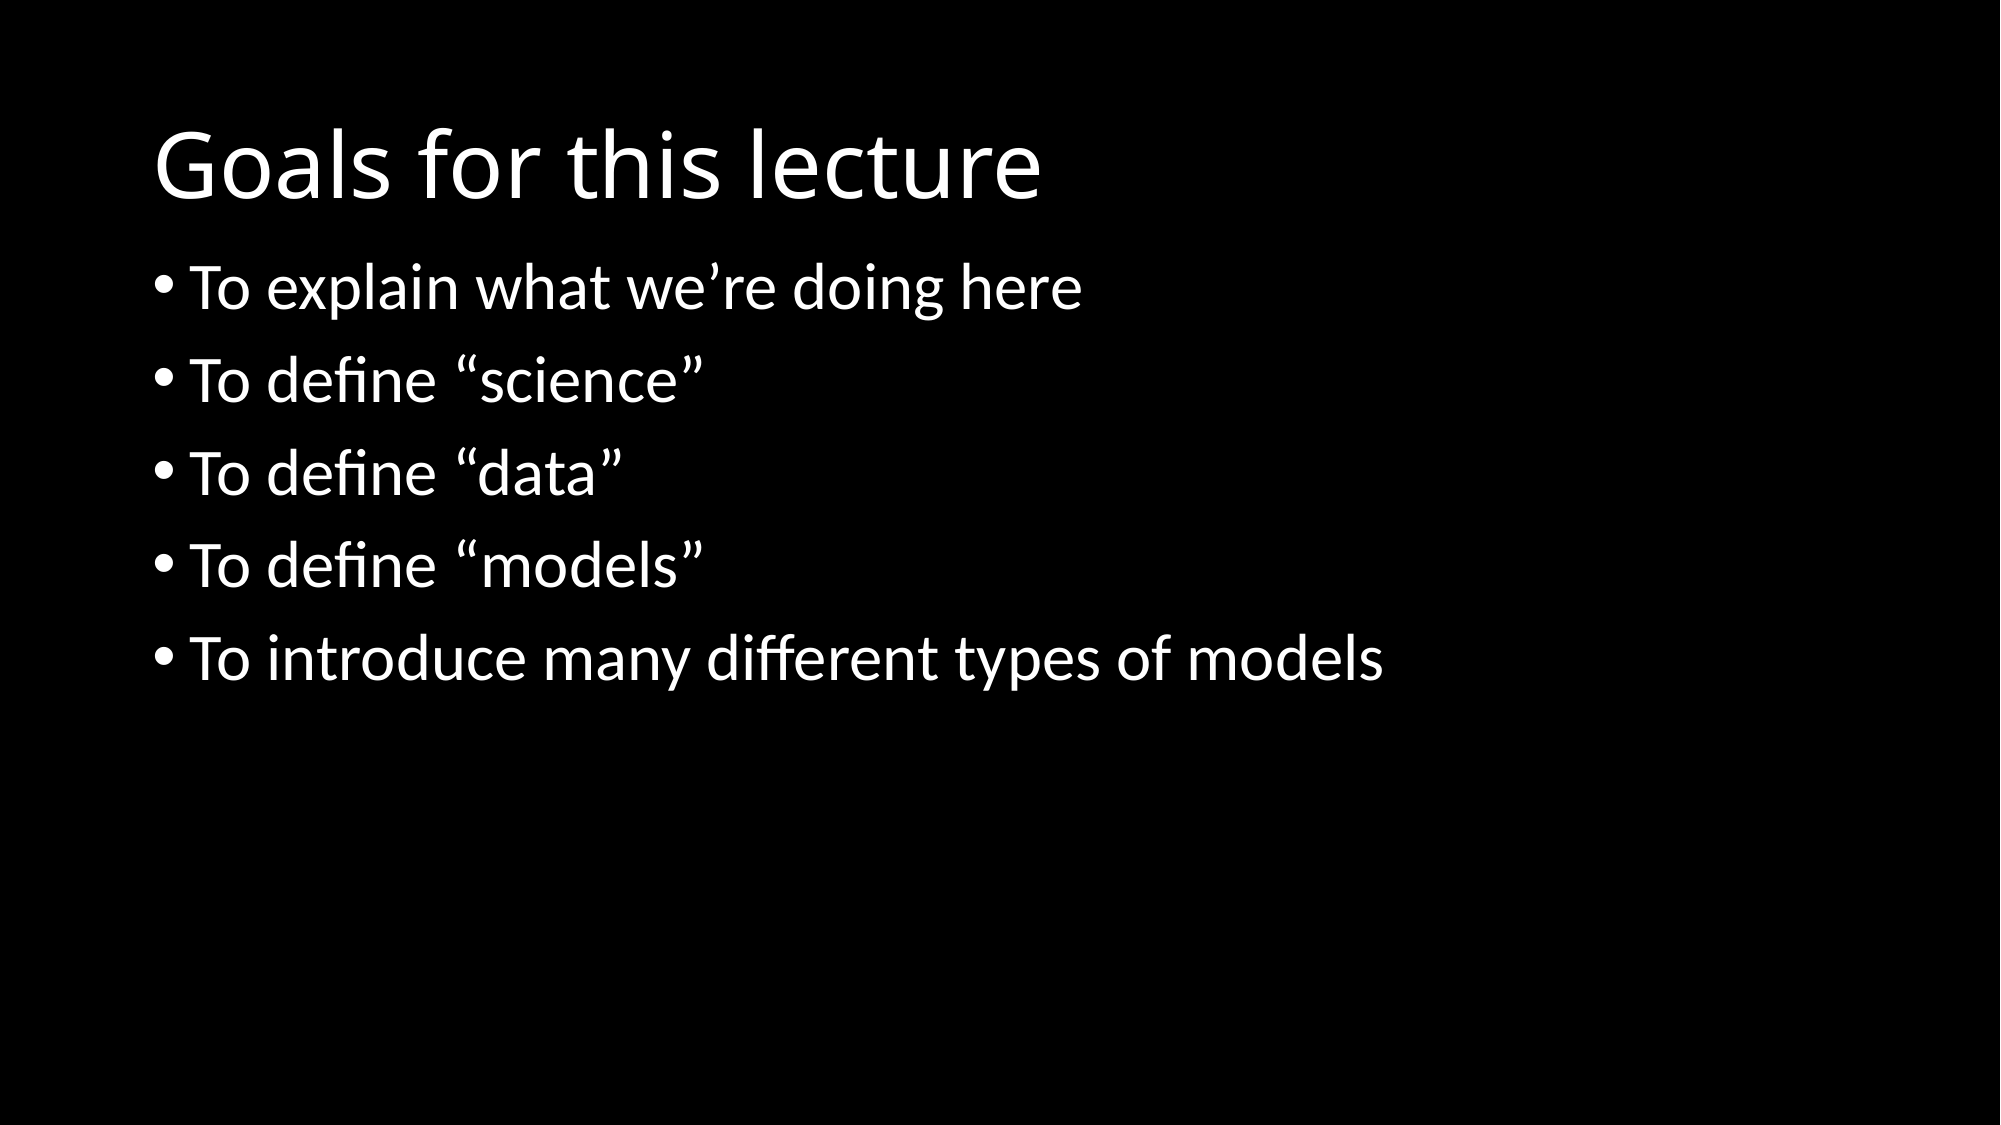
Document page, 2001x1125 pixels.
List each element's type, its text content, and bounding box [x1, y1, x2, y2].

title Goals for this lecture [137, 59, 1863, 244]
list To explain what we’re doing here To define “science” To define “data” To define “models” To introduce many different types of models [137, 244, 1863, 958]
